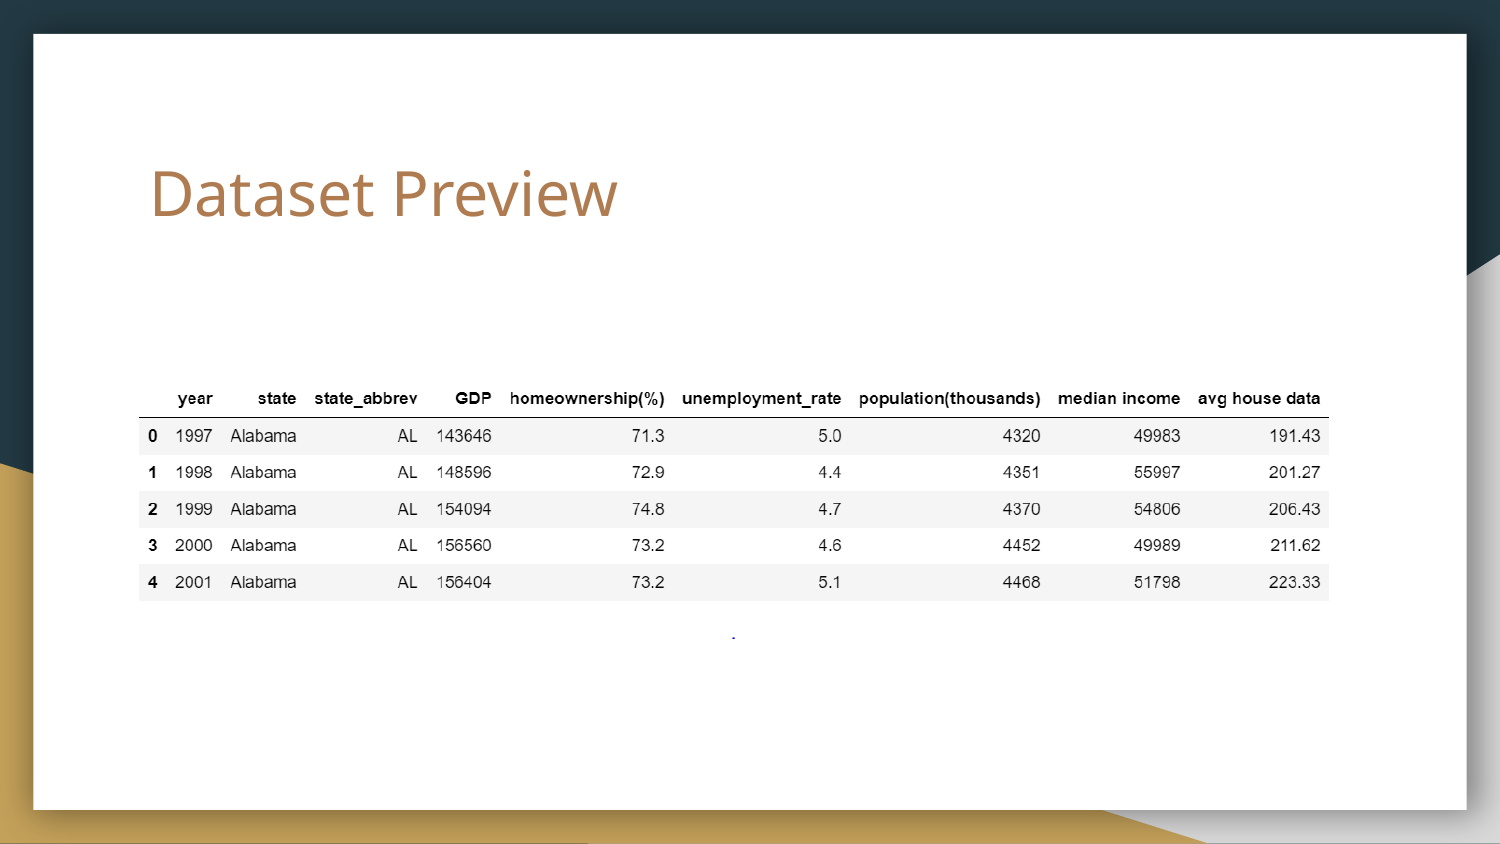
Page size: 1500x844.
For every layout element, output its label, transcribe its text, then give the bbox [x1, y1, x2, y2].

picture [134, 369, 1366, 639]
title Dataset Preview [134, 138, 1366, 296]
